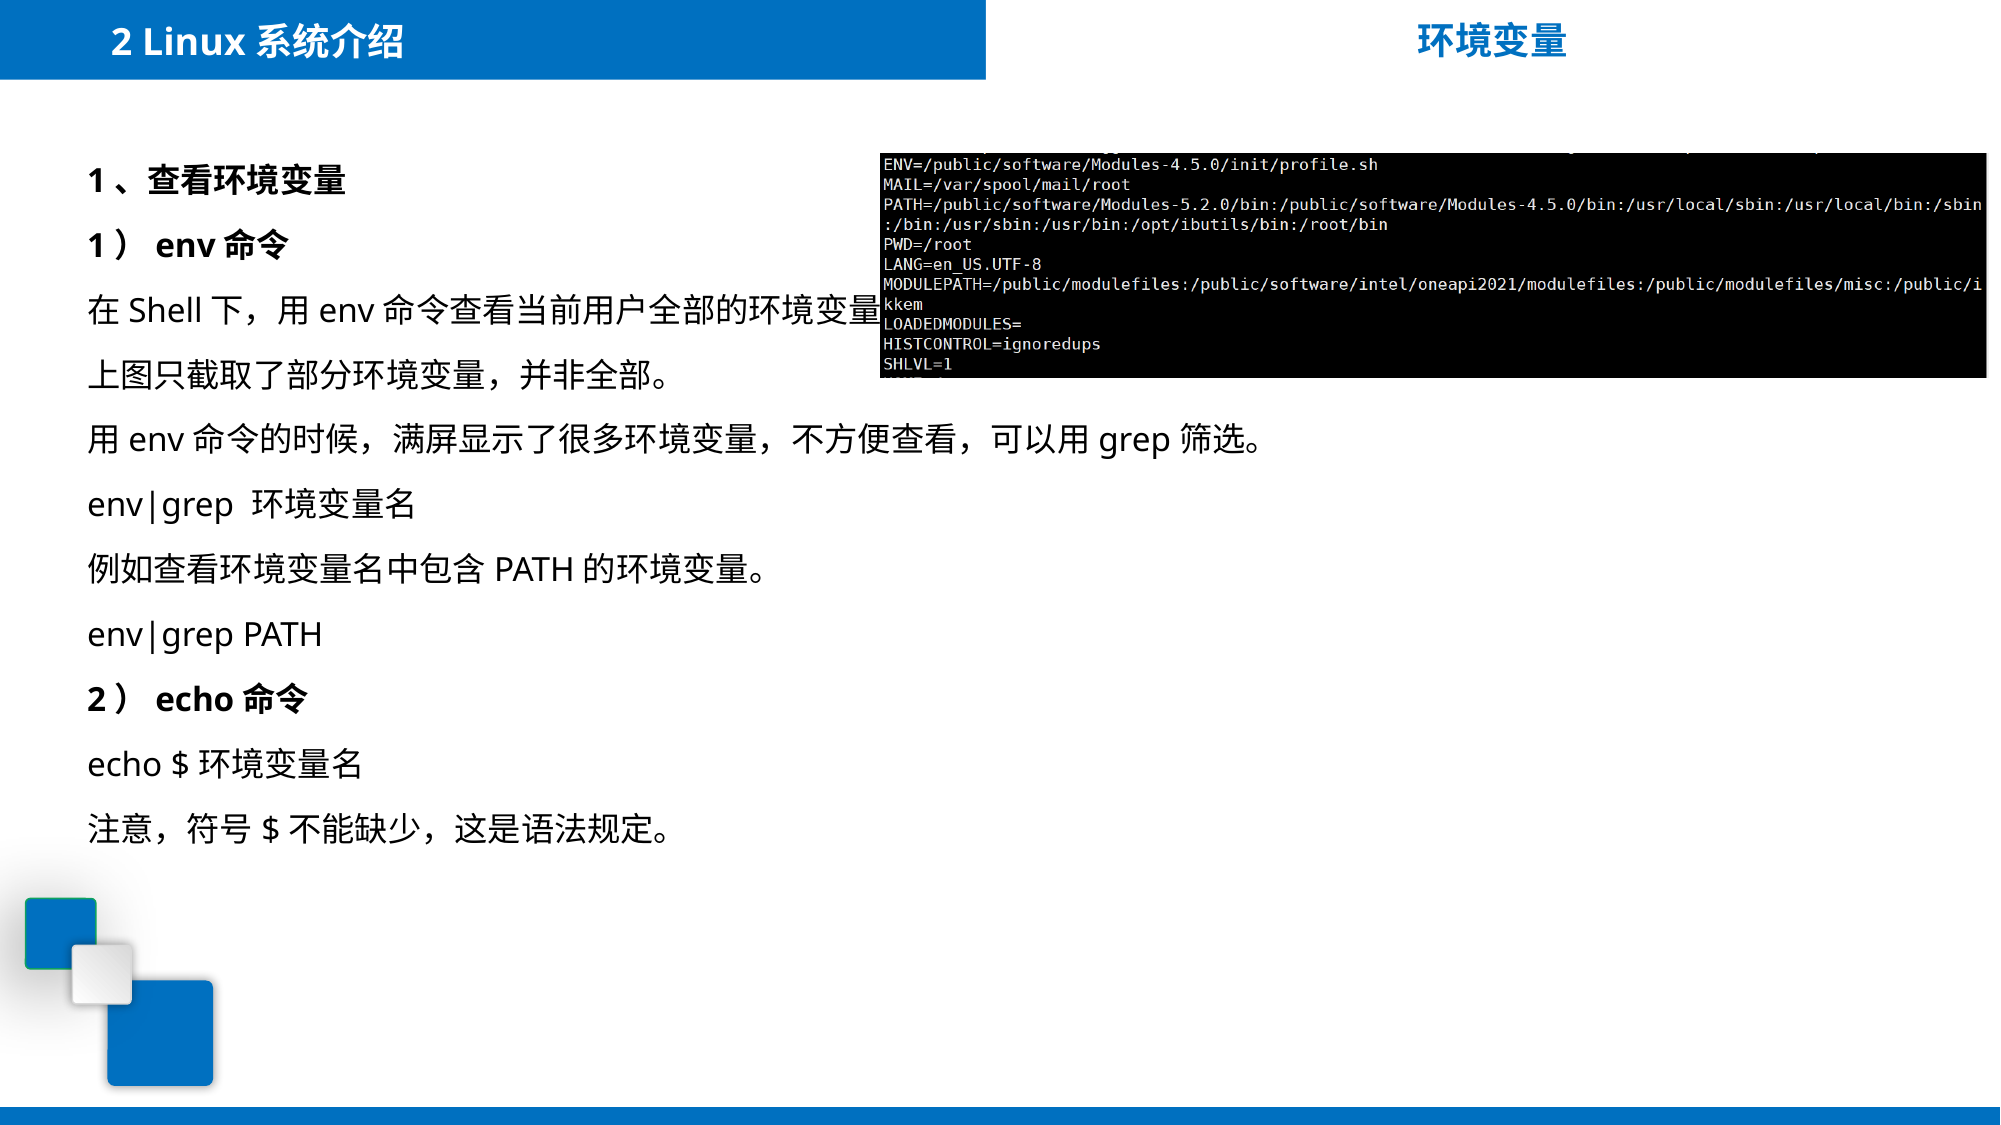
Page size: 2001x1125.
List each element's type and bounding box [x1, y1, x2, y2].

text_box [0, 0, 2000, 1125]
text_box [25, 898, 214, 1086]
picture [880, 153, 1989, 378]
